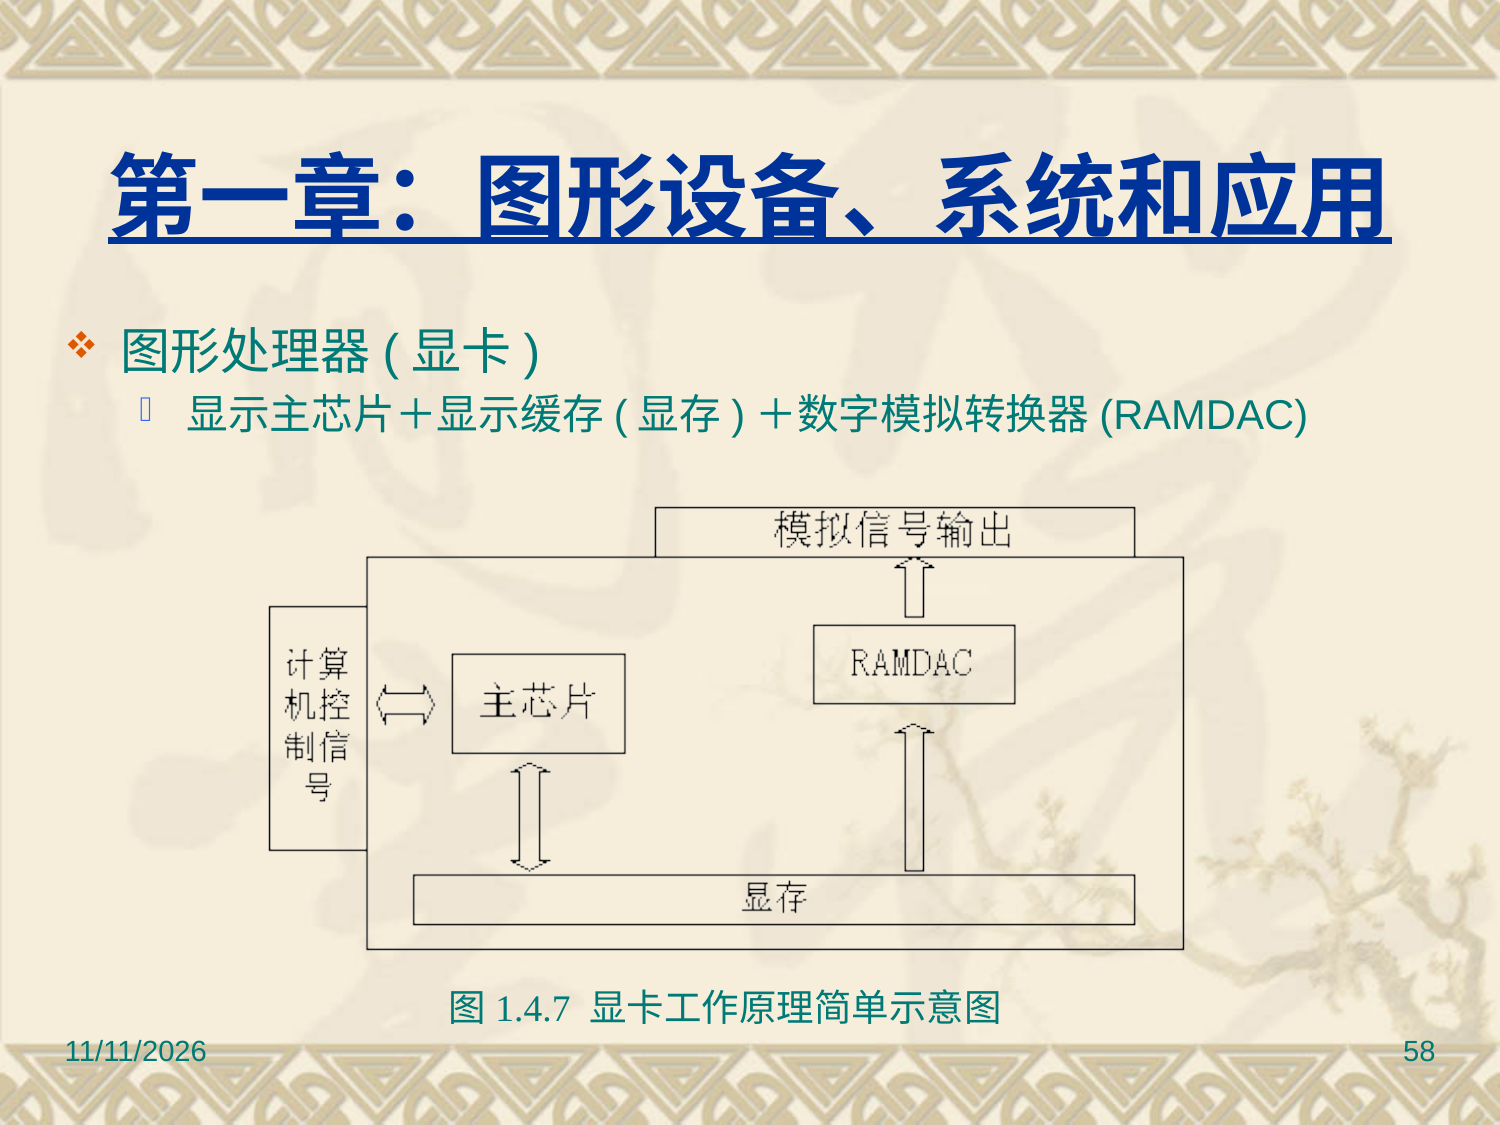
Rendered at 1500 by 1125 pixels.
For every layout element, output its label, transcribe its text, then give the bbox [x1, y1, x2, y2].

list 图形处理器(显卡) 显示主芯片＋显示缓存(显存)＋数字模拟转换器(RAMDAC) [49, 312, 1459, 1001]
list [265, 503, 1188, 953]
text_box 图1.4.7 显卡工作原理简单示意图 [434, 976, 1017, 1036]
title 第一章：图形设备、系统和应用 [49, 99, 1451, 288]
picture [0, 0, 1500, 1125]
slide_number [49, 1024, 425, 1103]
slide_number 58 [1074, 1024, 1451, 1103]
